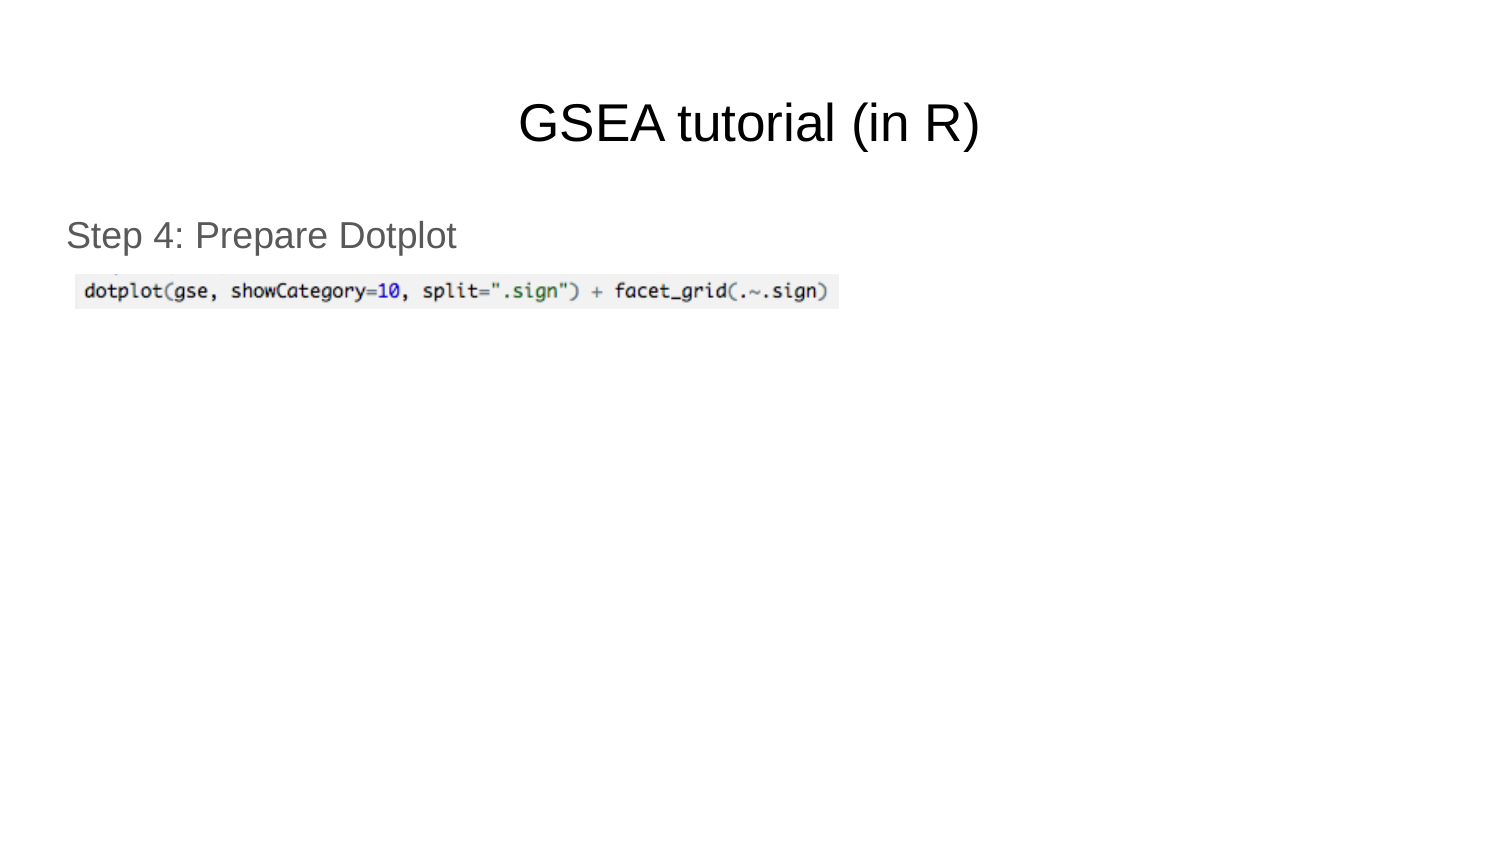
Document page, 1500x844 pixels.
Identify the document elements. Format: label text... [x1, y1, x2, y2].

list Step 4: Prepare Dotplot [51, 189, 1449, 750]
picture [75, 274, 839, 310]
title GSEA tutorial (in R) [51, 72, 1449, 167]
